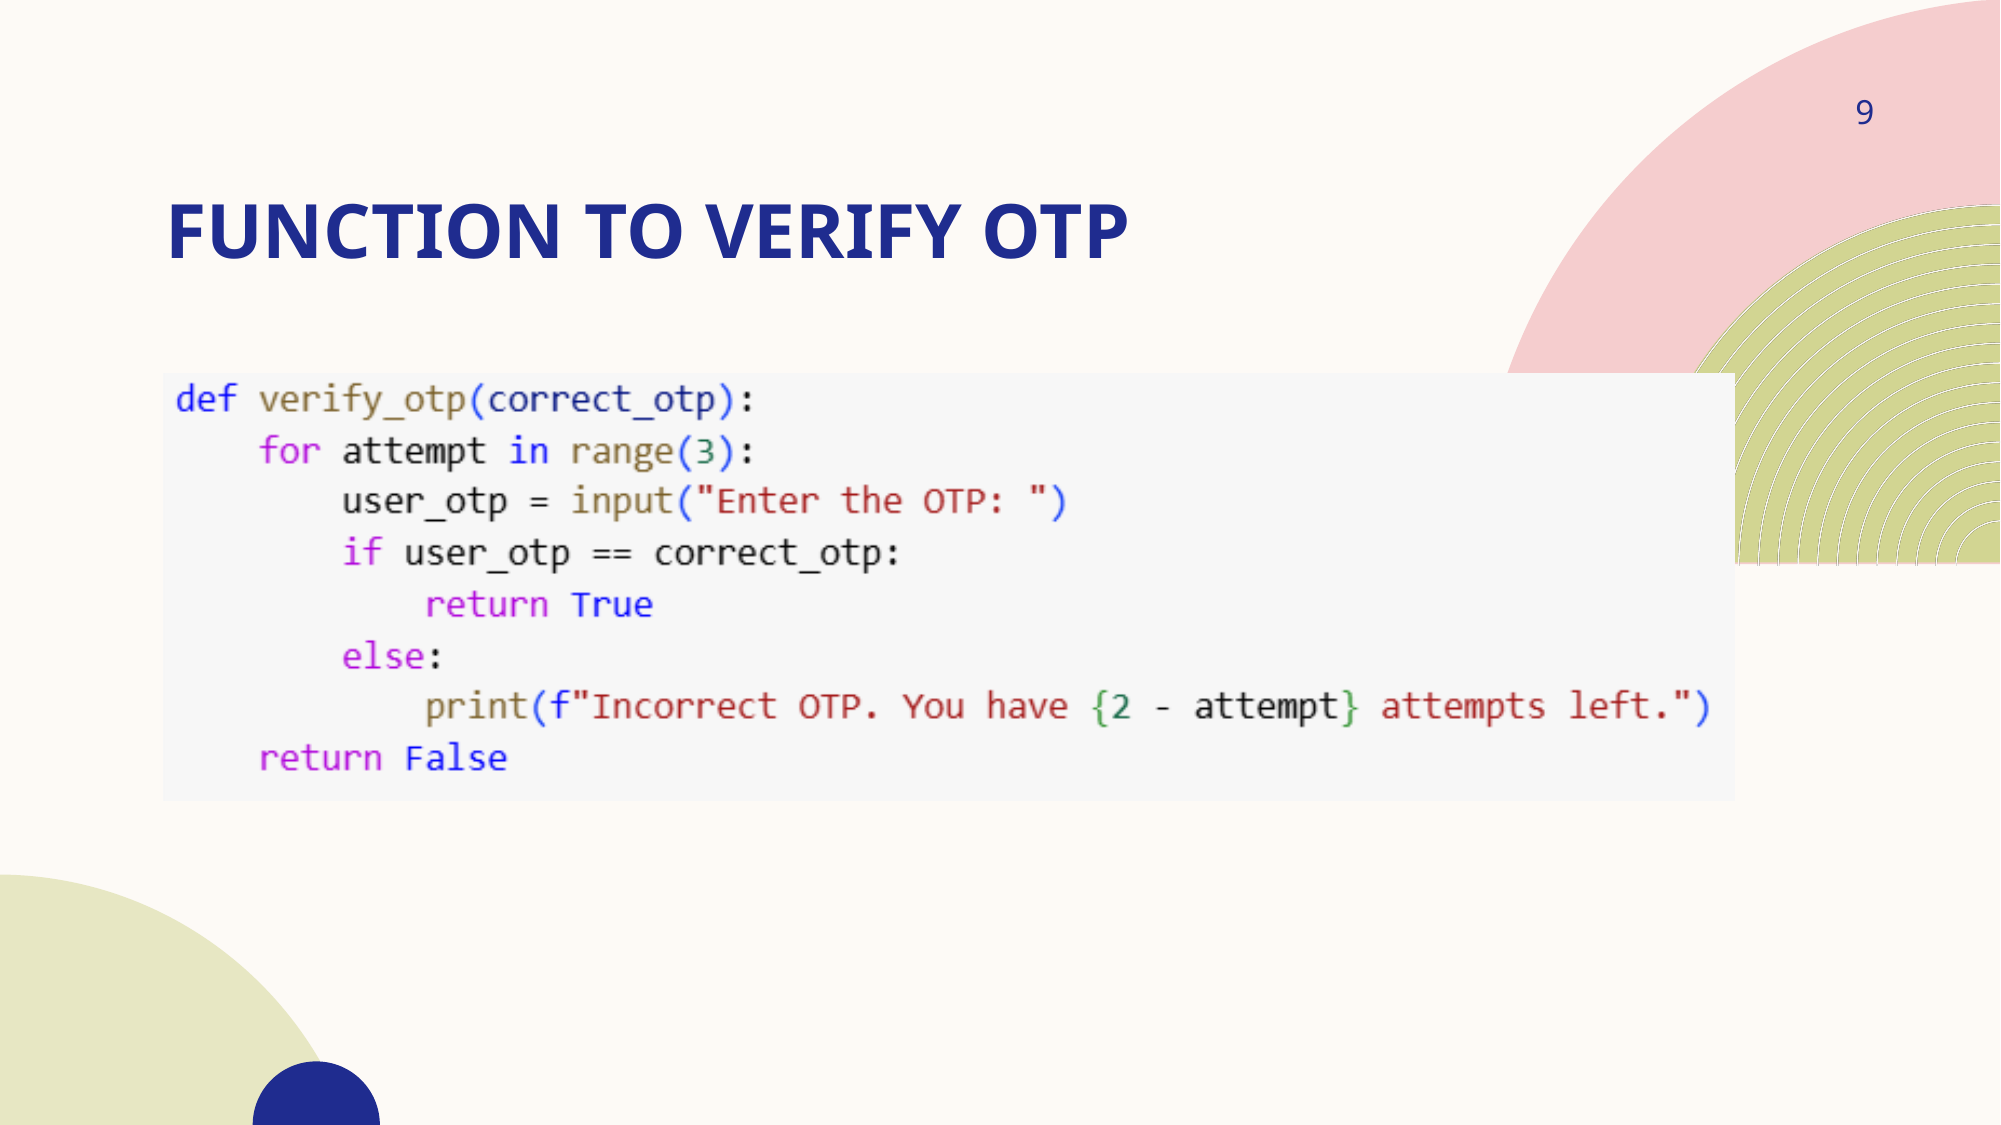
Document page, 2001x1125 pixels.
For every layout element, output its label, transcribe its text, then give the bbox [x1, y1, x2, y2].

picture [163, 204, 2001, 801]
slide_number 9 [1712, 75, 1875, 153]
title Function to verify otp [150, 107, 1437, 274]
